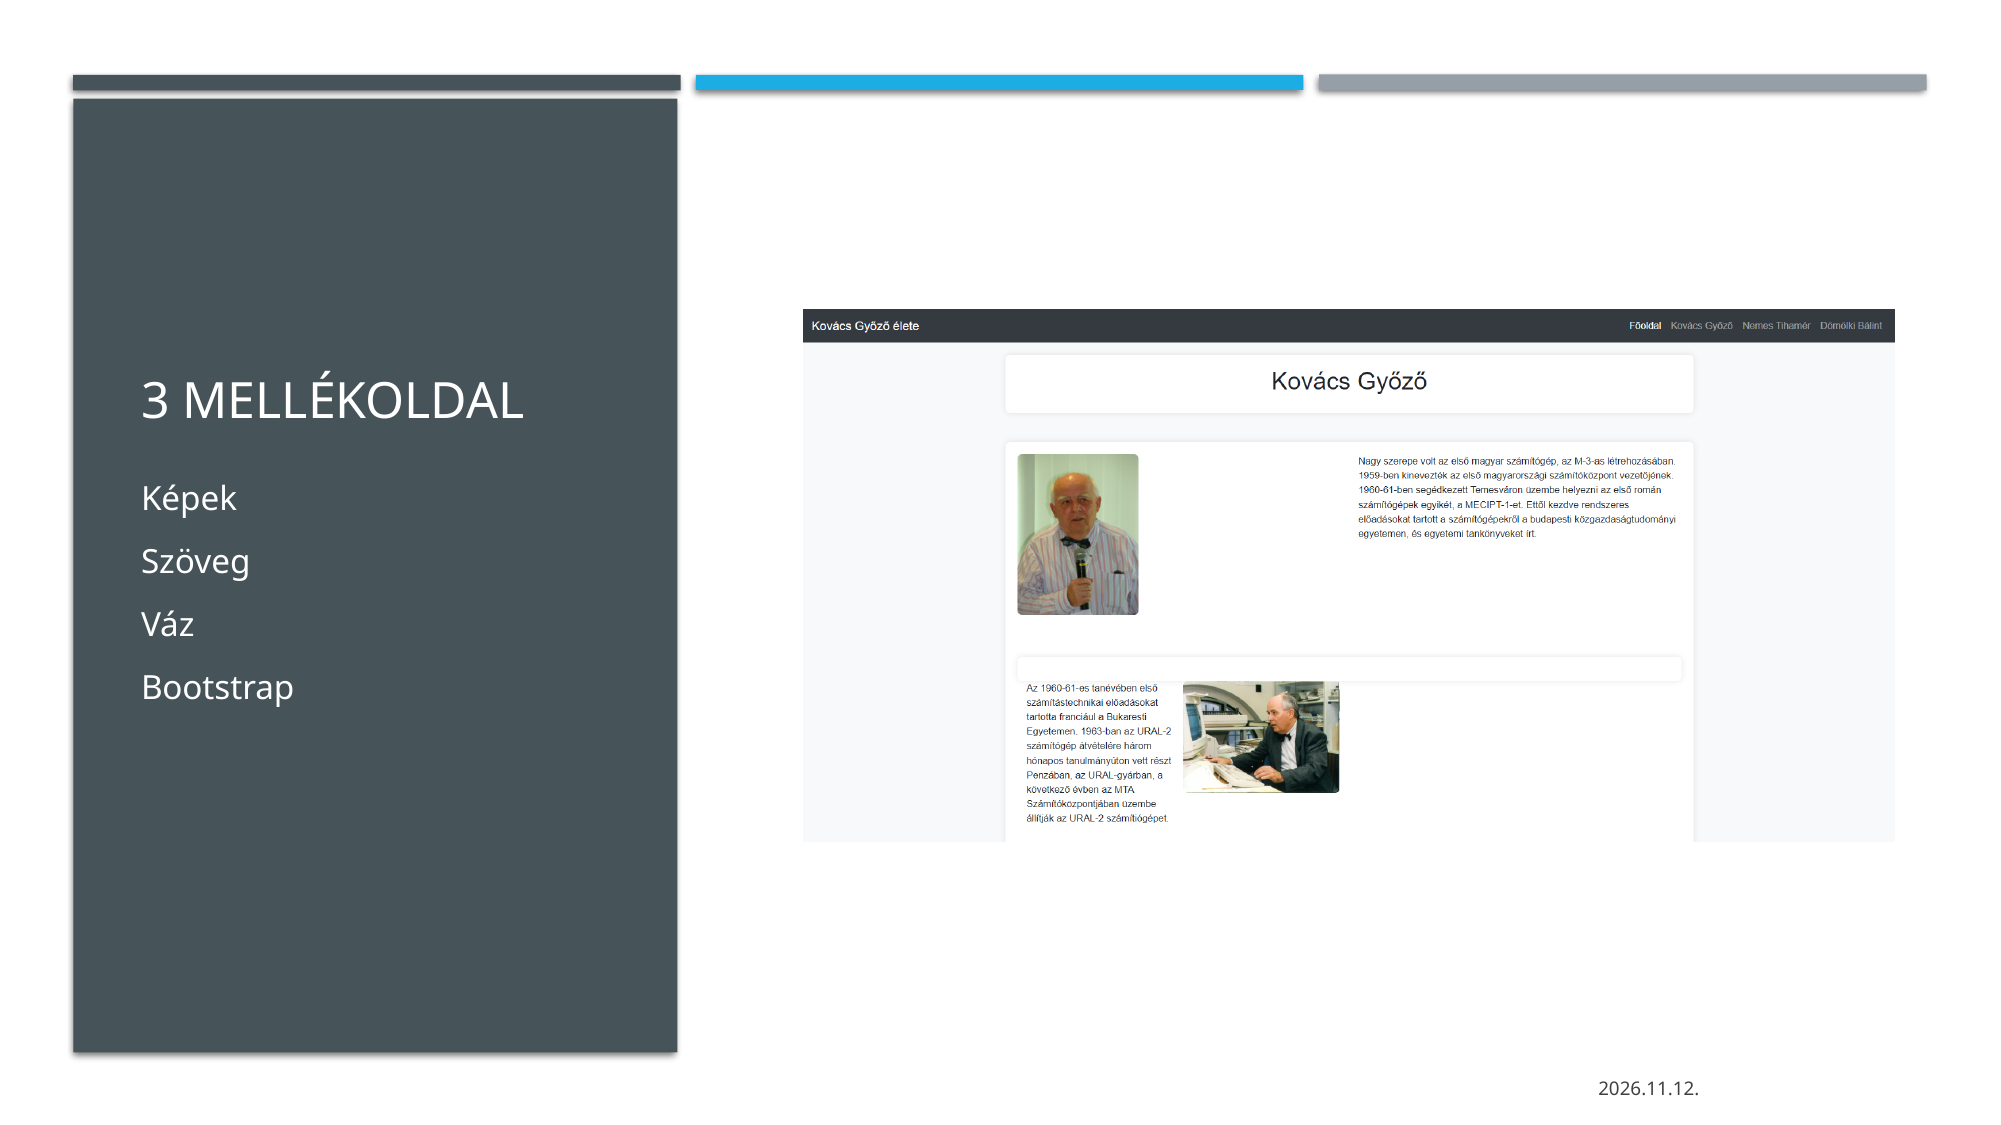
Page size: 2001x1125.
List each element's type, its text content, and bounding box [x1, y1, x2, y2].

list Képek Szöveg Váz Bootstrap [125, 465, 624, 958]
title 3 mellékoldal [125, 153, 624, 436]
picture [803, 309, 1896, 843]
slide_number 2023. 11. 16. [1247, 1059, 1715, 1120]
